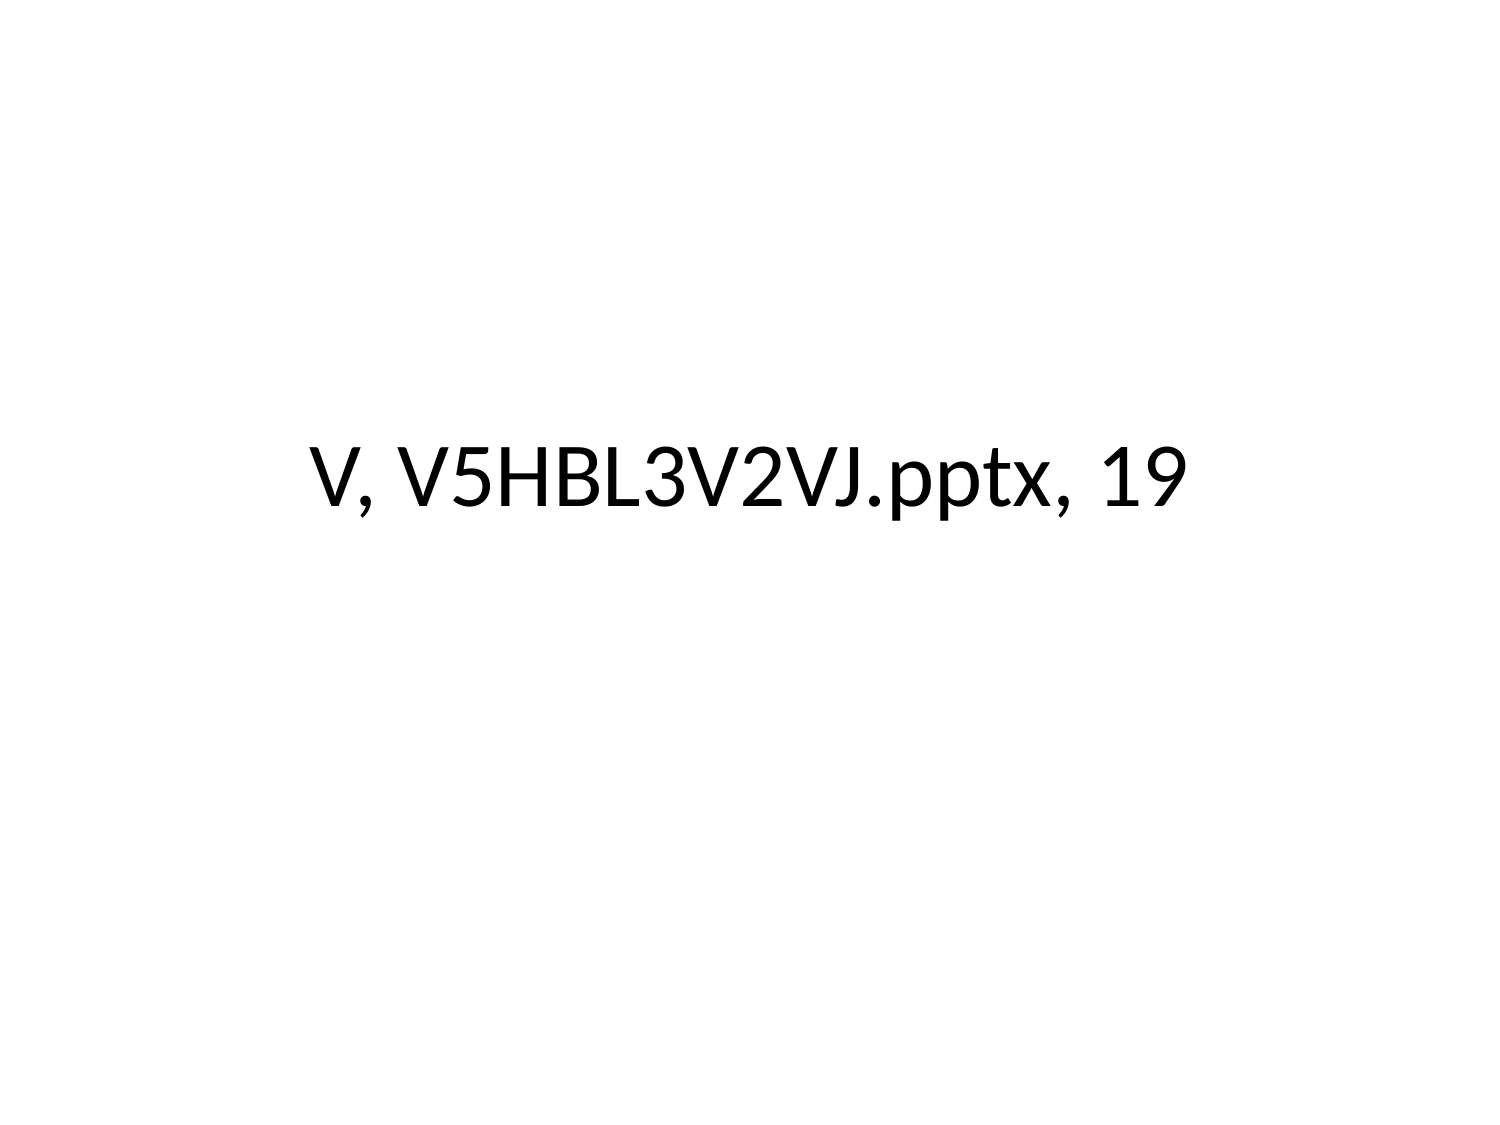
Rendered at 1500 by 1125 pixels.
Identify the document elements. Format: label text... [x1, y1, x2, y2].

title V, V5HBL3V2VJ.pptx, 19 [112, 349, 1388, 591]
